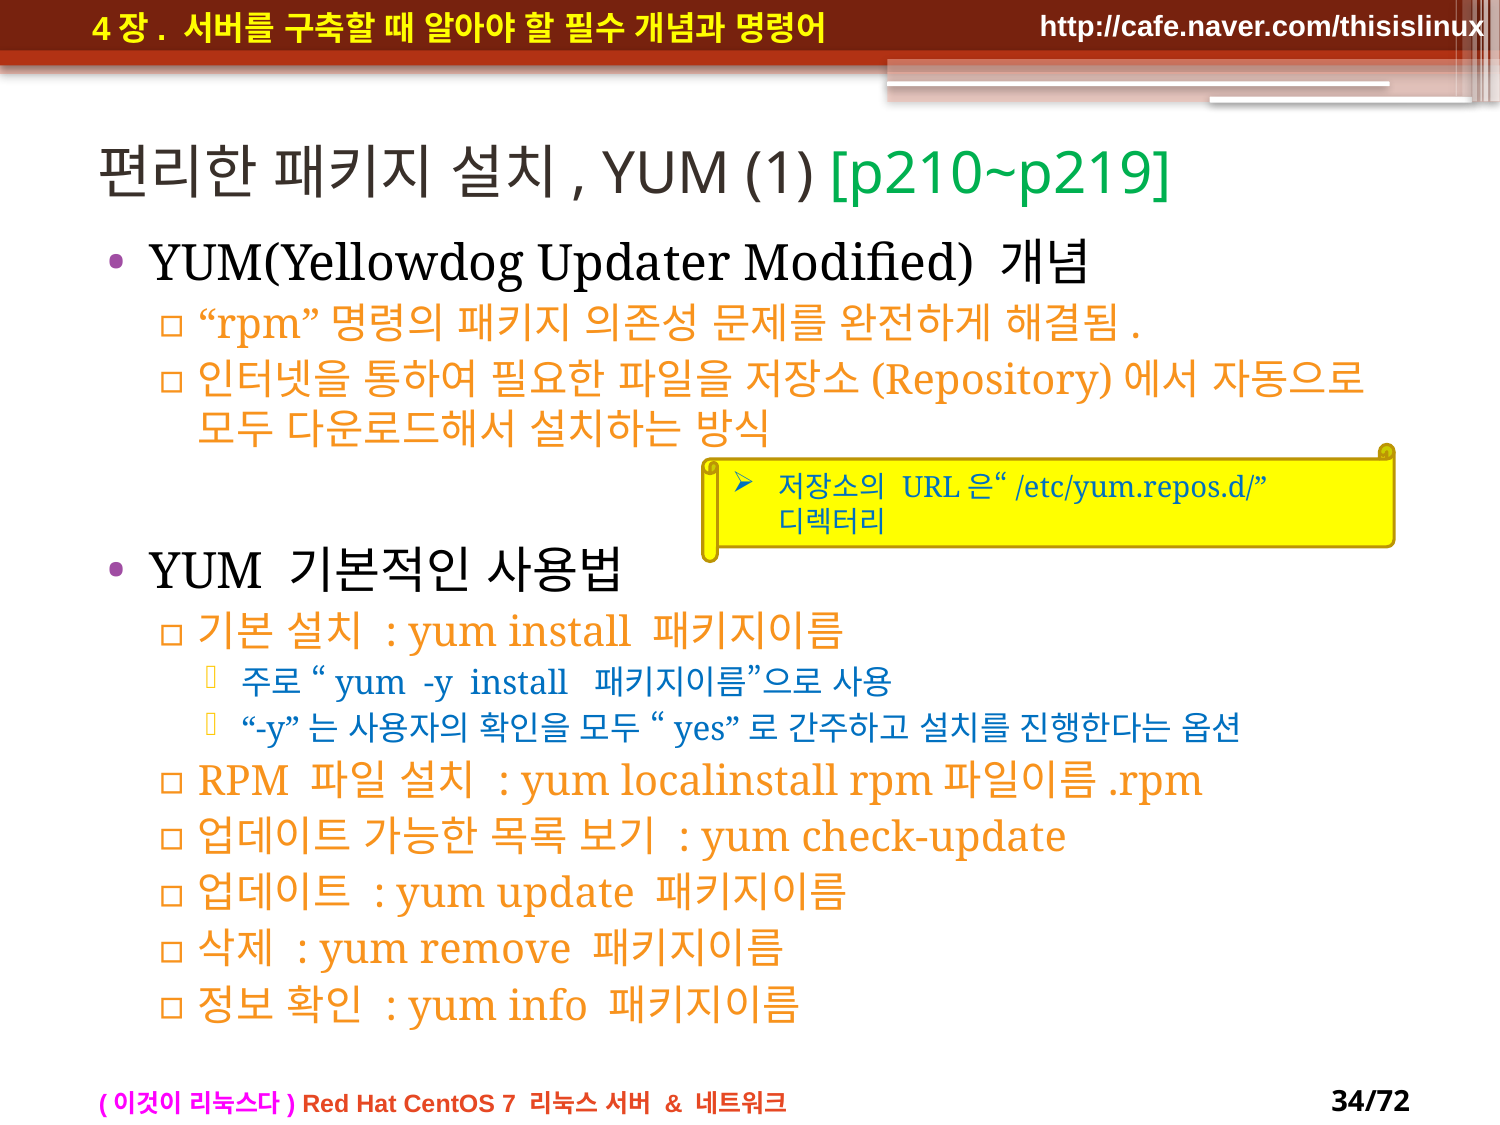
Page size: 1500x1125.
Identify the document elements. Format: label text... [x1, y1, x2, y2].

title 편리한 패키지 설치, YUM (1) [p210~p219] [82, 117, 1432, 223]
list YUM(Yellowdog Updater Modified) 개념 “rpm”명령의 패키지 의존성 문제를 완전하게 해결됨. 인터넷을 통하여 필요한 파일을 저장소(Repository)에서 자동으로 모두 다운로드해서 설치하는 방식 YUM 기본적인 사용법 기본 설치 : yum install 패키지이름 주로 “yum -y install 패키지이름”으로 사용 “-y”는 사용자의 확인을 모두 “yes”로 간주하고 설치를 진행한다는 옵션 RPM 파일 설치 : yum localinstall rpm파일이름.rpm 업데이트 가능한 목록 보기 : yum check-update 업데이트 : yum update 패키지이름 삭제 : yum remove 패키지이름 정보 확인 : yum info 패키지이름 [75, 222, 1425, 1079]
text_box 저장소의 URL은“/etc/yum.repos.d/”디렉터리 [701, 442, 1396, 564]
